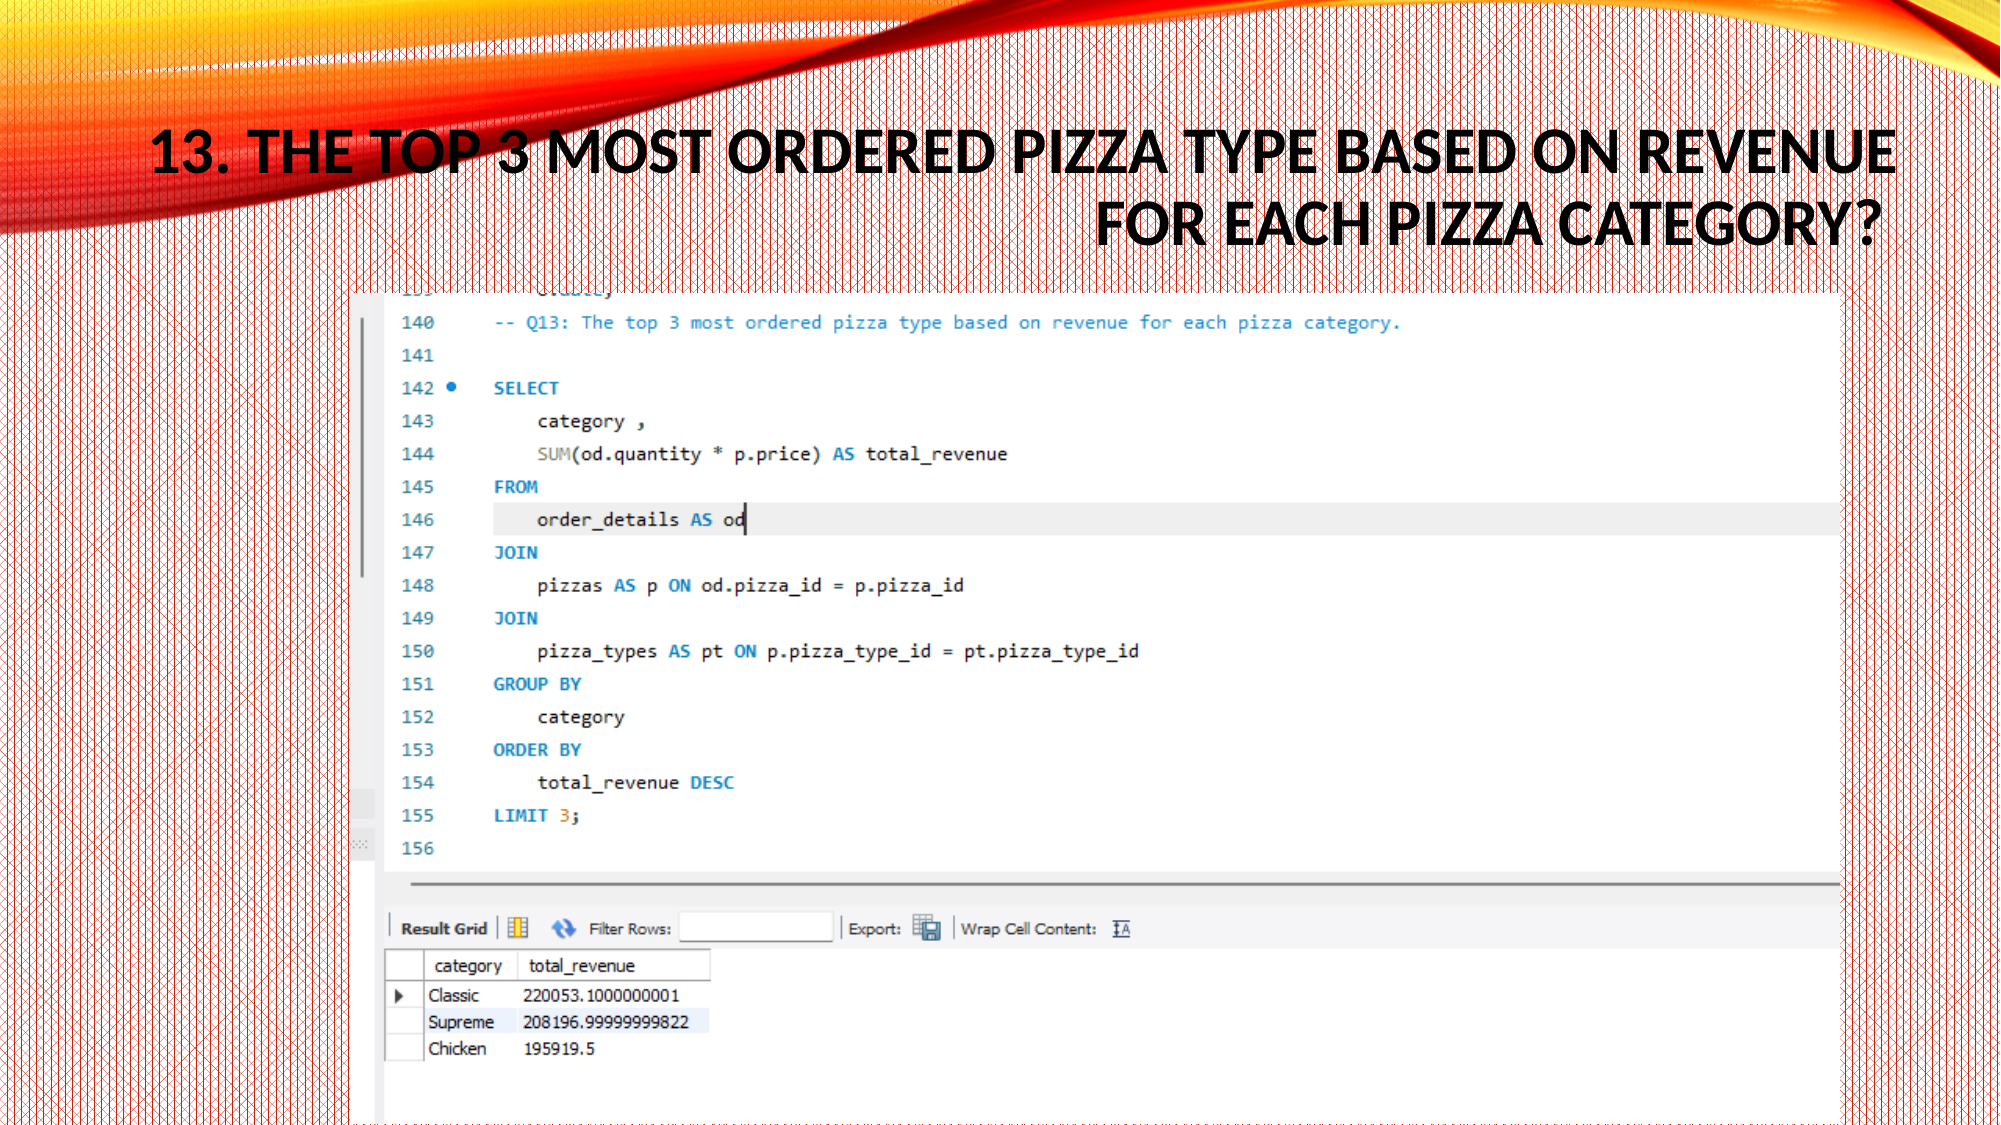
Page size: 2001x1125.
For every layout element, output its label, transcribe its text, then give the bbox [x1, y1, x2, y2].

picture [0, 0, 2000, 237]
title 13. The top 3 most ordered pizza type based on revenue for each pizza category? [106, 81, 1915, 294]
picture [350, 293, 1840, 1124]
